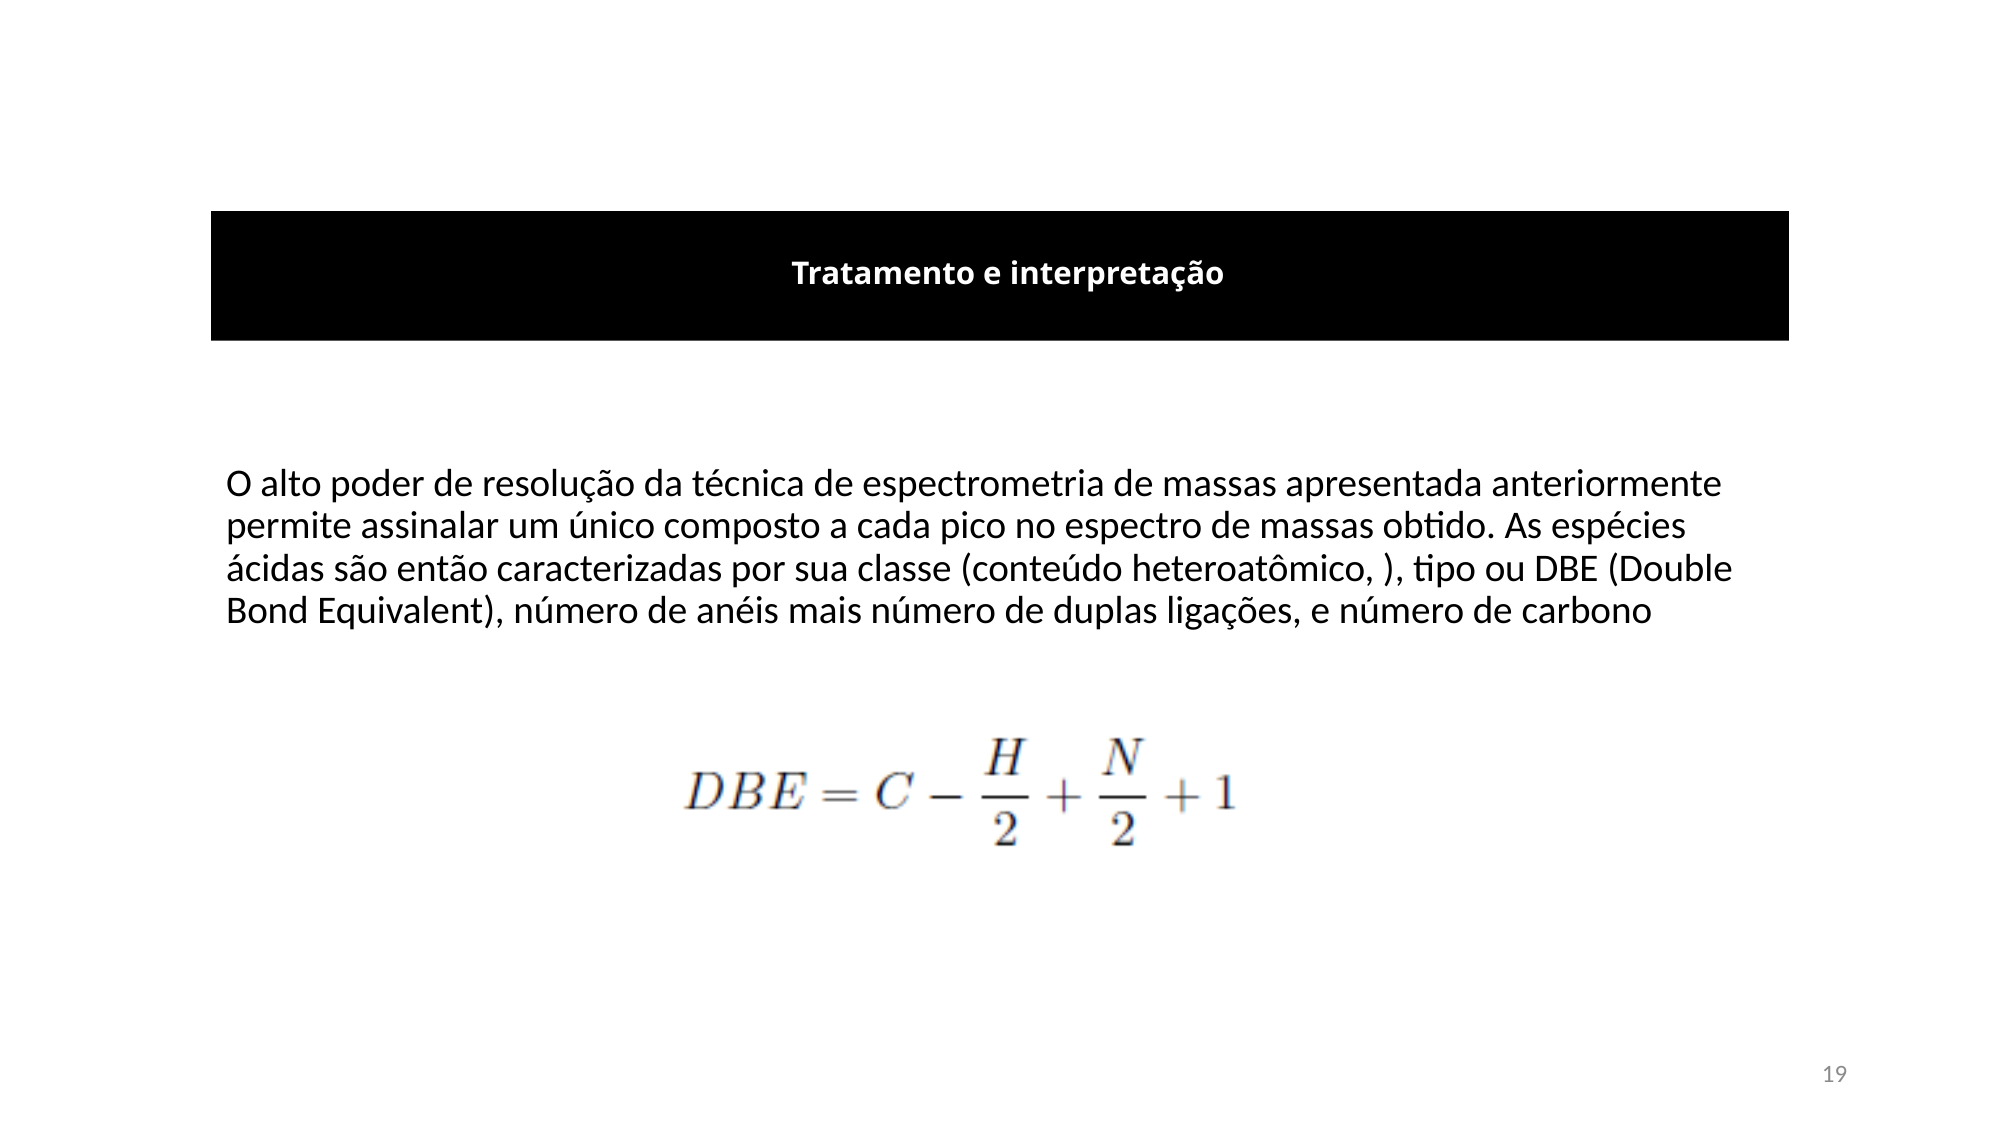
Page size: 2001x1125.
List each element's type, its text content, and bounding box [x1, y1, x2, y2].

list O alto poder de resolução da técnica de espectrometria de massas apresentada anteriormente permite assinalar um único composto a cada pico no espectro de massas obtido. As espécies ácidas são então caracterizadas por sua classe (conteúdo heteroatômico, ), tipo ou DBE (Double Bond Equivalent), número de anéis mais número de duplas ligações, e número de carbono [211, 387, 1789, 640]
title Tratamento e interpretação [211, 211, 1789, 341]
slide_number 19 [1412, 1042, 1863, 1103]
picture [643, 687, 1335, 914]
